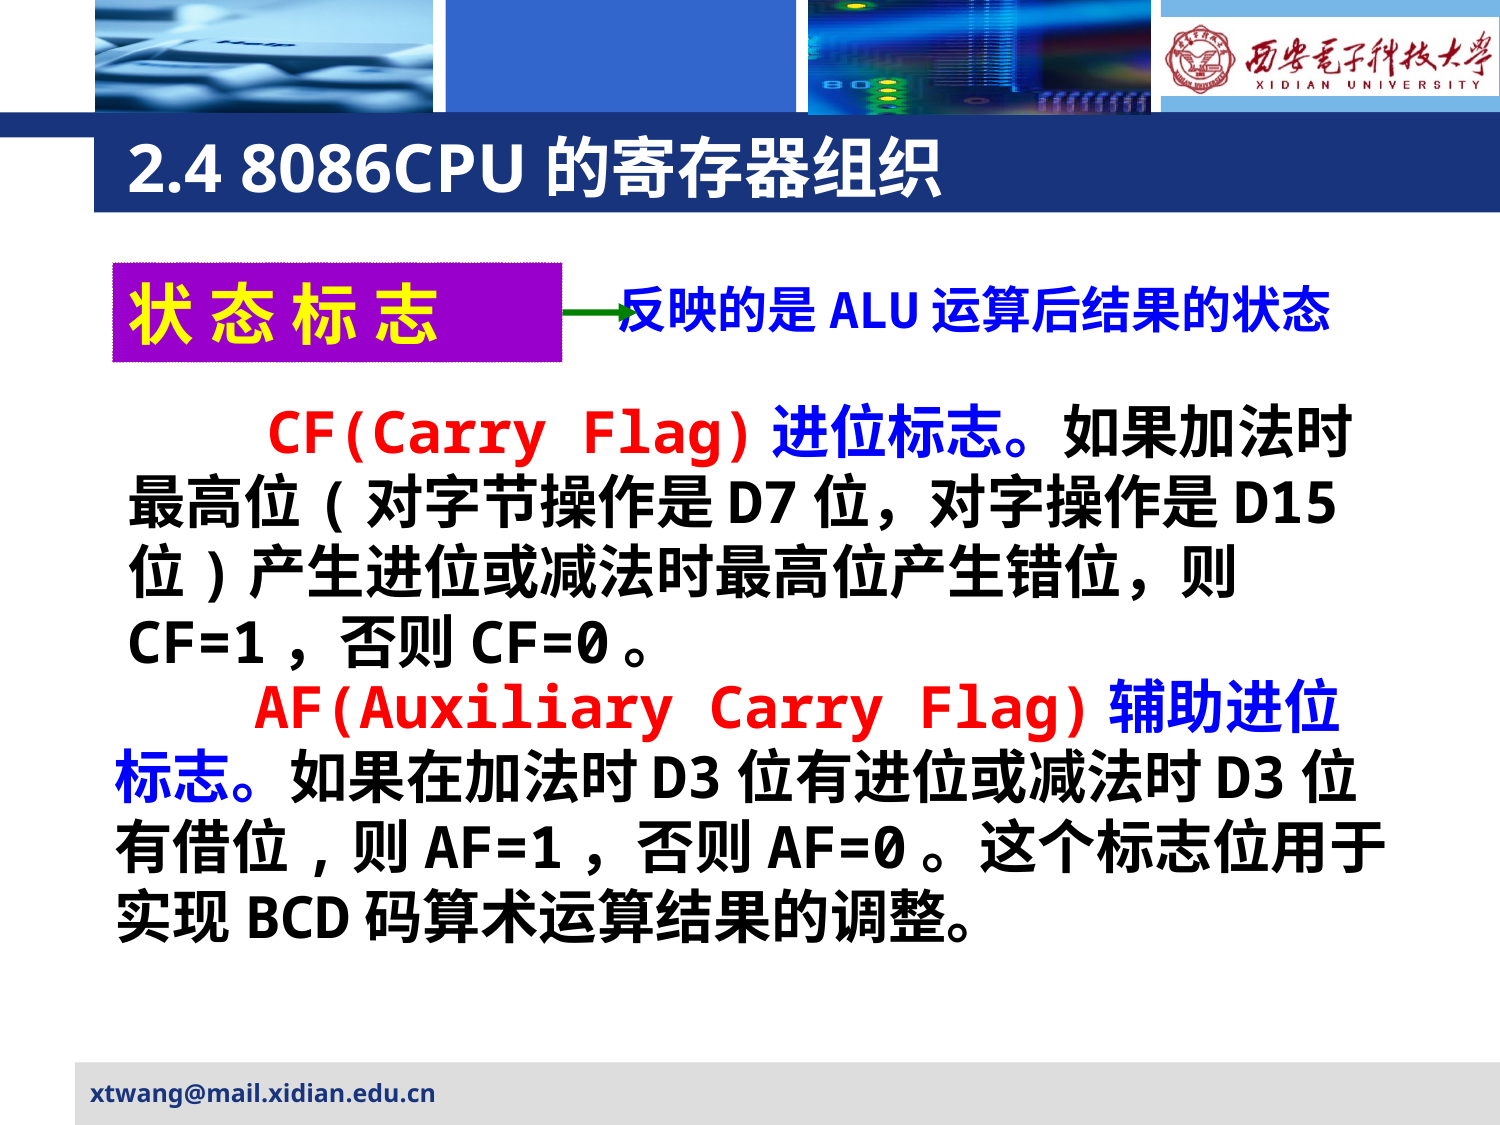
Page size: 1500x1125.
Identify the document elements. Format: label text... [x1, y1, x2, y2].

picture [808, 0, 1151, 115]
picture [1158, 17, 1499, 96]
text_box 状 态 标 志 [112, 262, 563, 363]
title 2.4 8086CPU的寄存器组织 [112, 120, 1450, 213]
text_box 反映的是ALU运算后结果的状态 [562, 262, 1388, 348]
slide_number xtwang@mail.xidian.edu.cn [75, 1069, 514, 1123]
text_box [562, 306, 638, 319]
text_box AF(Auxiliary Carry Flag)辅助进位标志。如果在加法时D3位有进位或减法时D3位有借位,则AF=1，否则AF=0。这个标志位用于实现BCD码算术运算结果的调整。 [99, 662, 1413, 958]
picture [95, 0, 433, 113]
text_box CF(Carry Flag)进位标志。如果加法时最高位(对字节操作是D7位，对字操作是D15位)产生进位或减法时最高位产生错位，则CF=1，否则CF=0。 [112, 387, 1425, 683]
